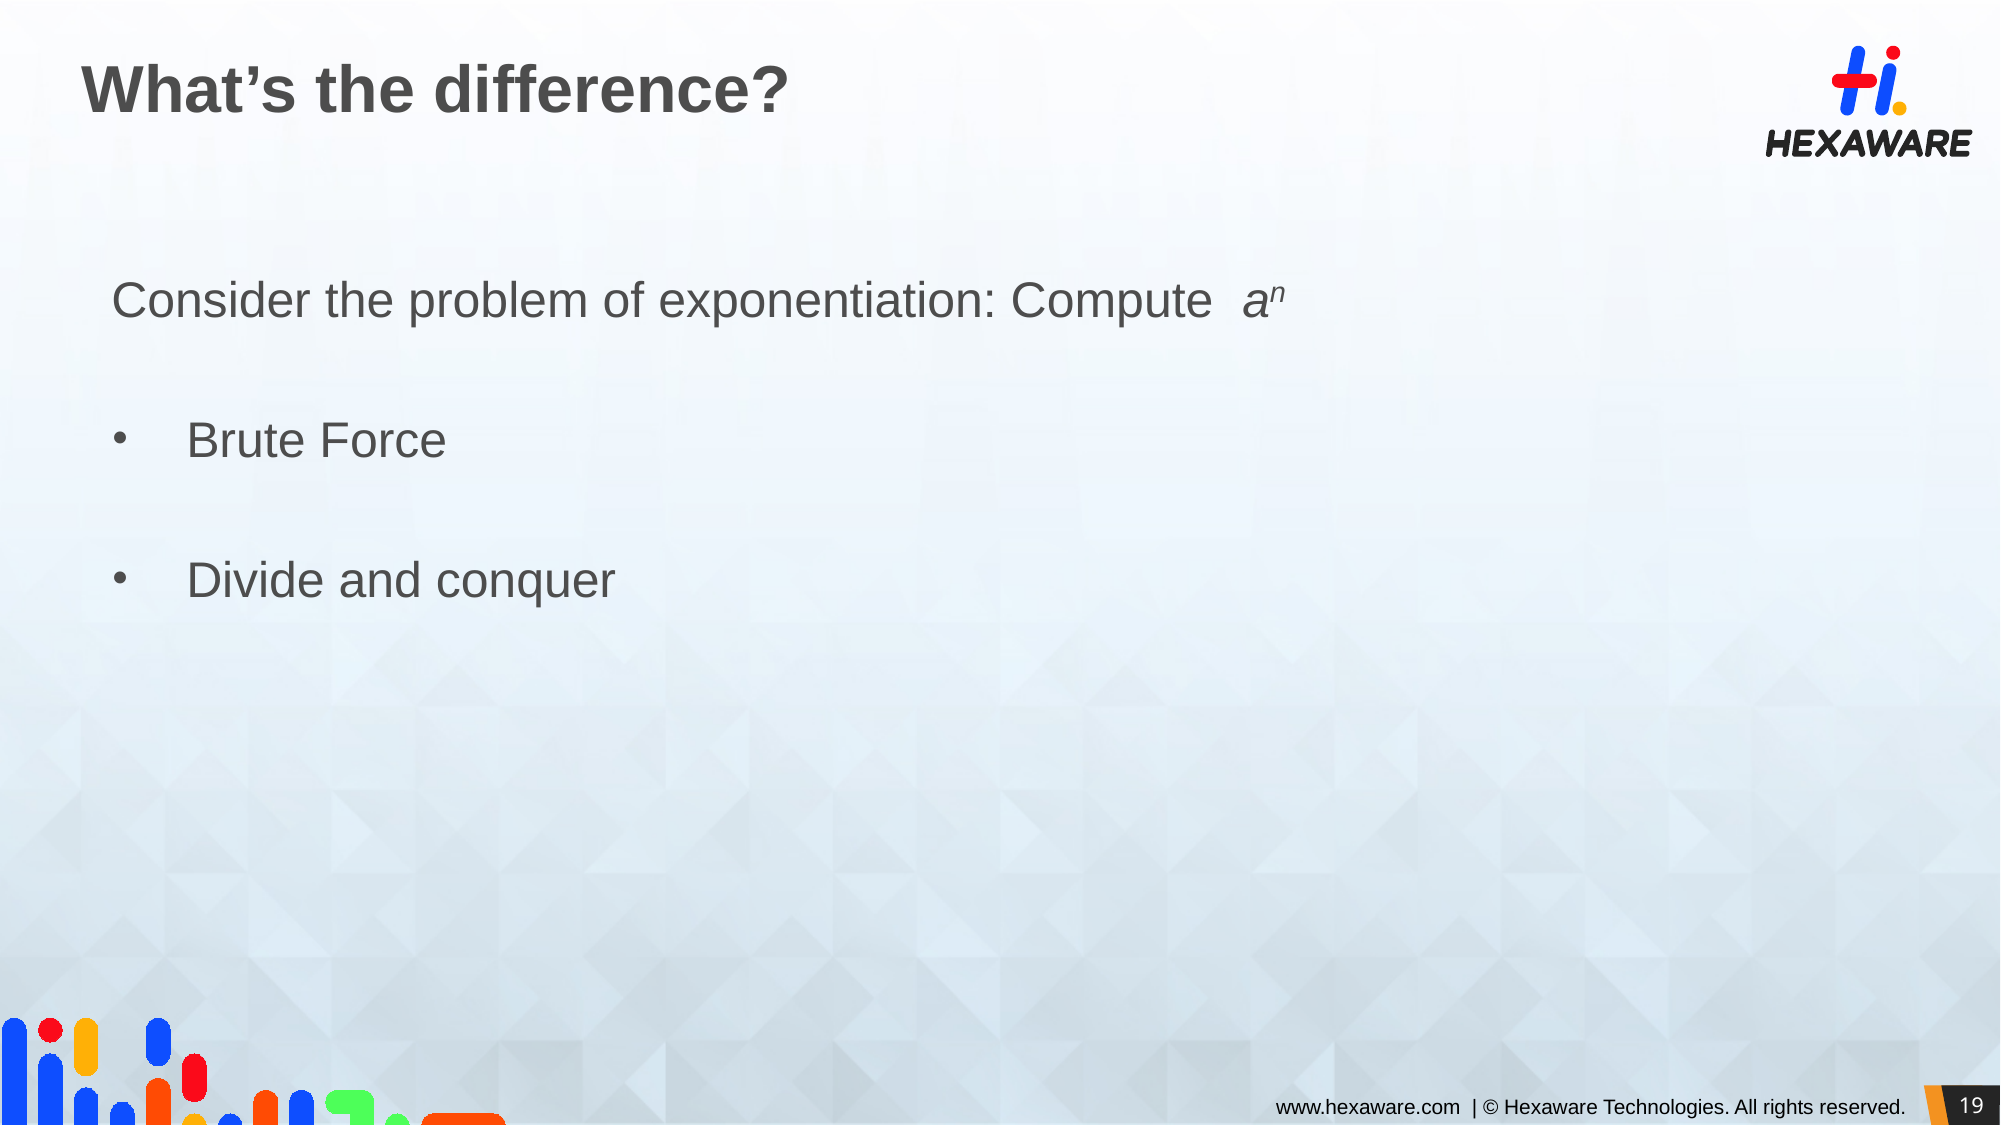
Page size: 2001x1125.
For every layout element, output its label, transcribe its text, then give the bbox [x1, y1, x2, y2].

list Consider the problem of exponentiation: Compute an Brute Force Divide and conquer [99, 262, 1900, 1004]
title What’s the difference? [70, 35, 1521, 136]
picture [0, 0, 2001, 1125]
